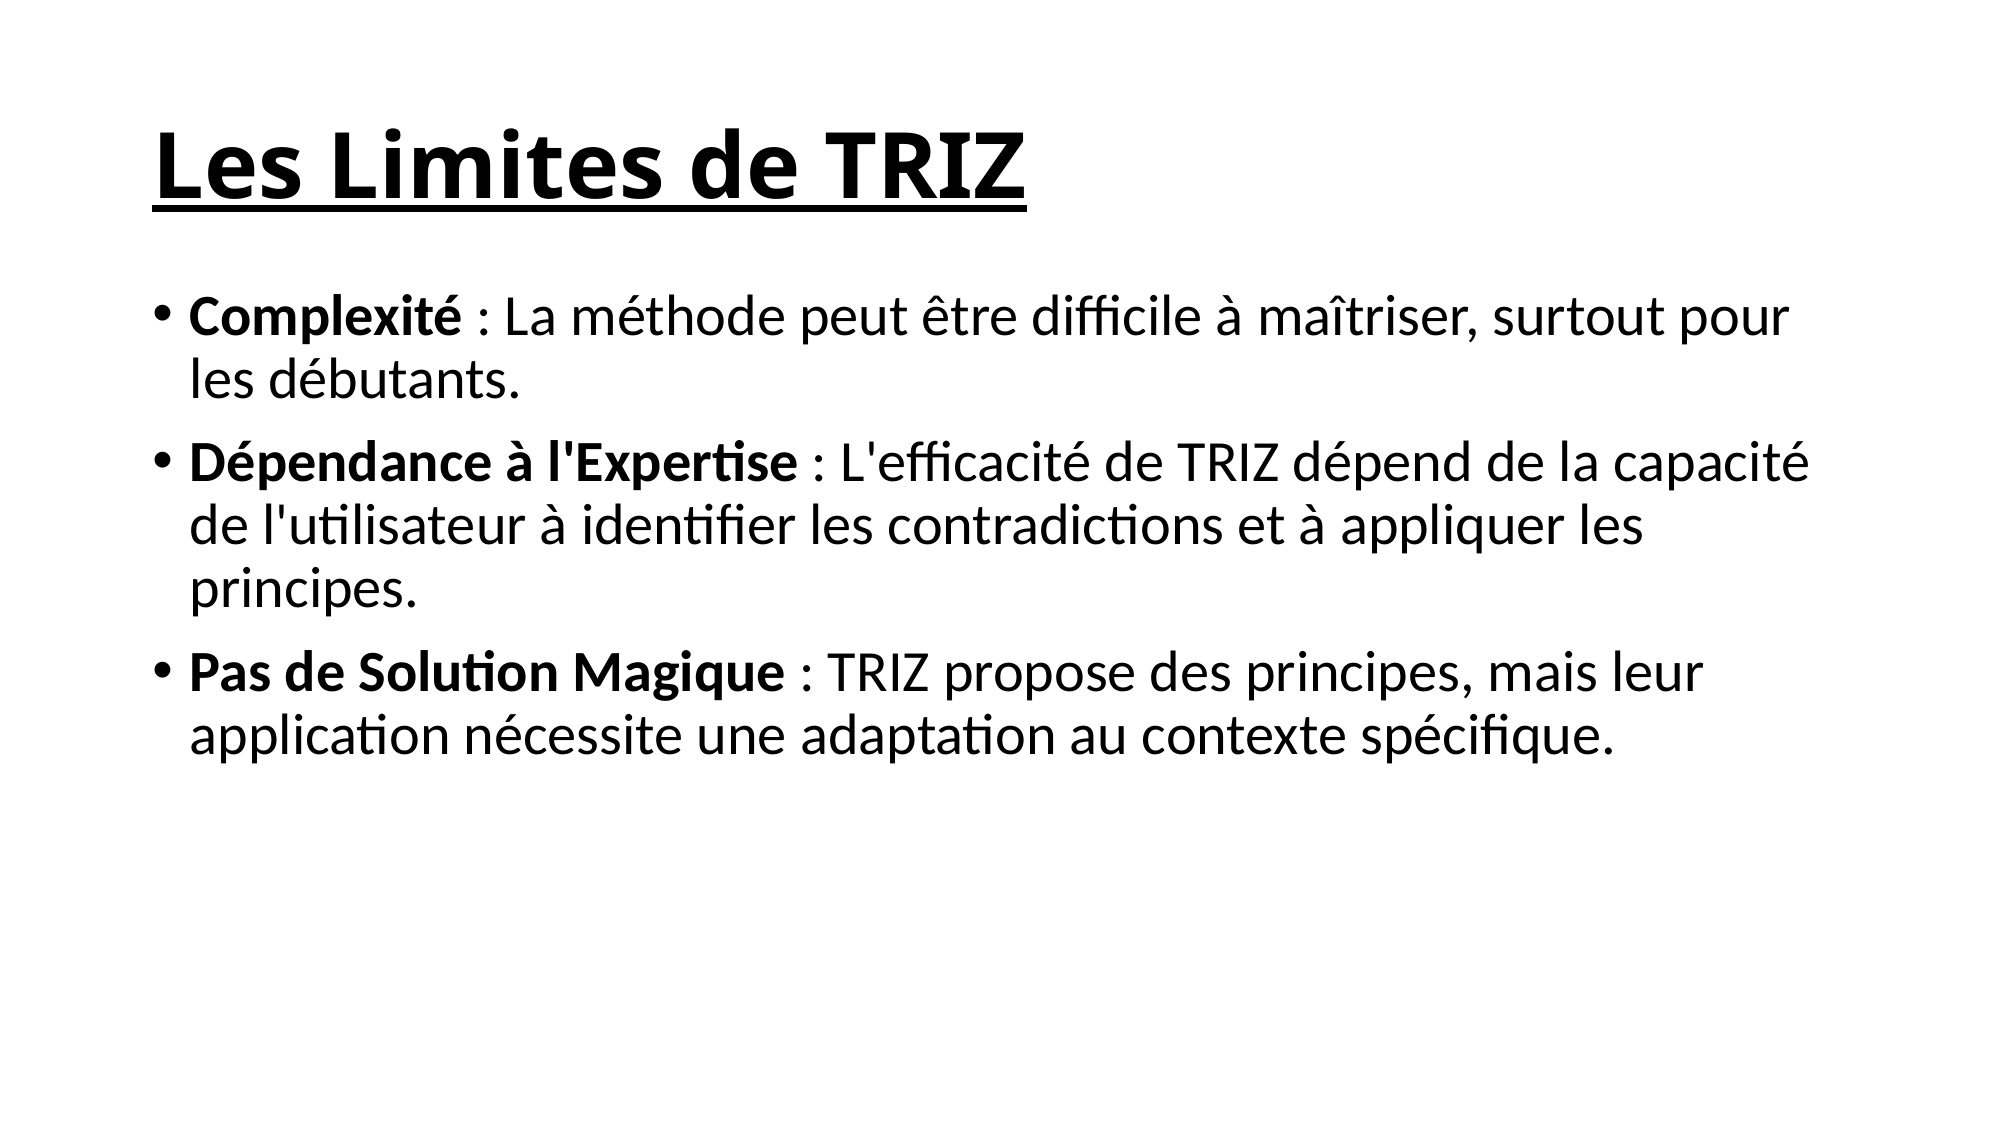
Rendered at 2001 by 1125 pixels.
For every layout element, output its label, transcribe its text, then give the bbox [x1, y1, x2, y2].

list Complexité : La méthode peut être difficile à maîtriser, surtout pour les débutants. Dépendance à l'Expertise : L'efficacité de TRIZ dépend de la capacité de l'utilisateur à identifier les contradictions et à appliquer les principes. Pas de Solution Magique : TRIZ propose des principes, mais leur application nécessite une adaptation au contexte spécifique. [137, 277, 1863, 830]
title Les Limites de TRIZ [137, 59, 1863, 277]
